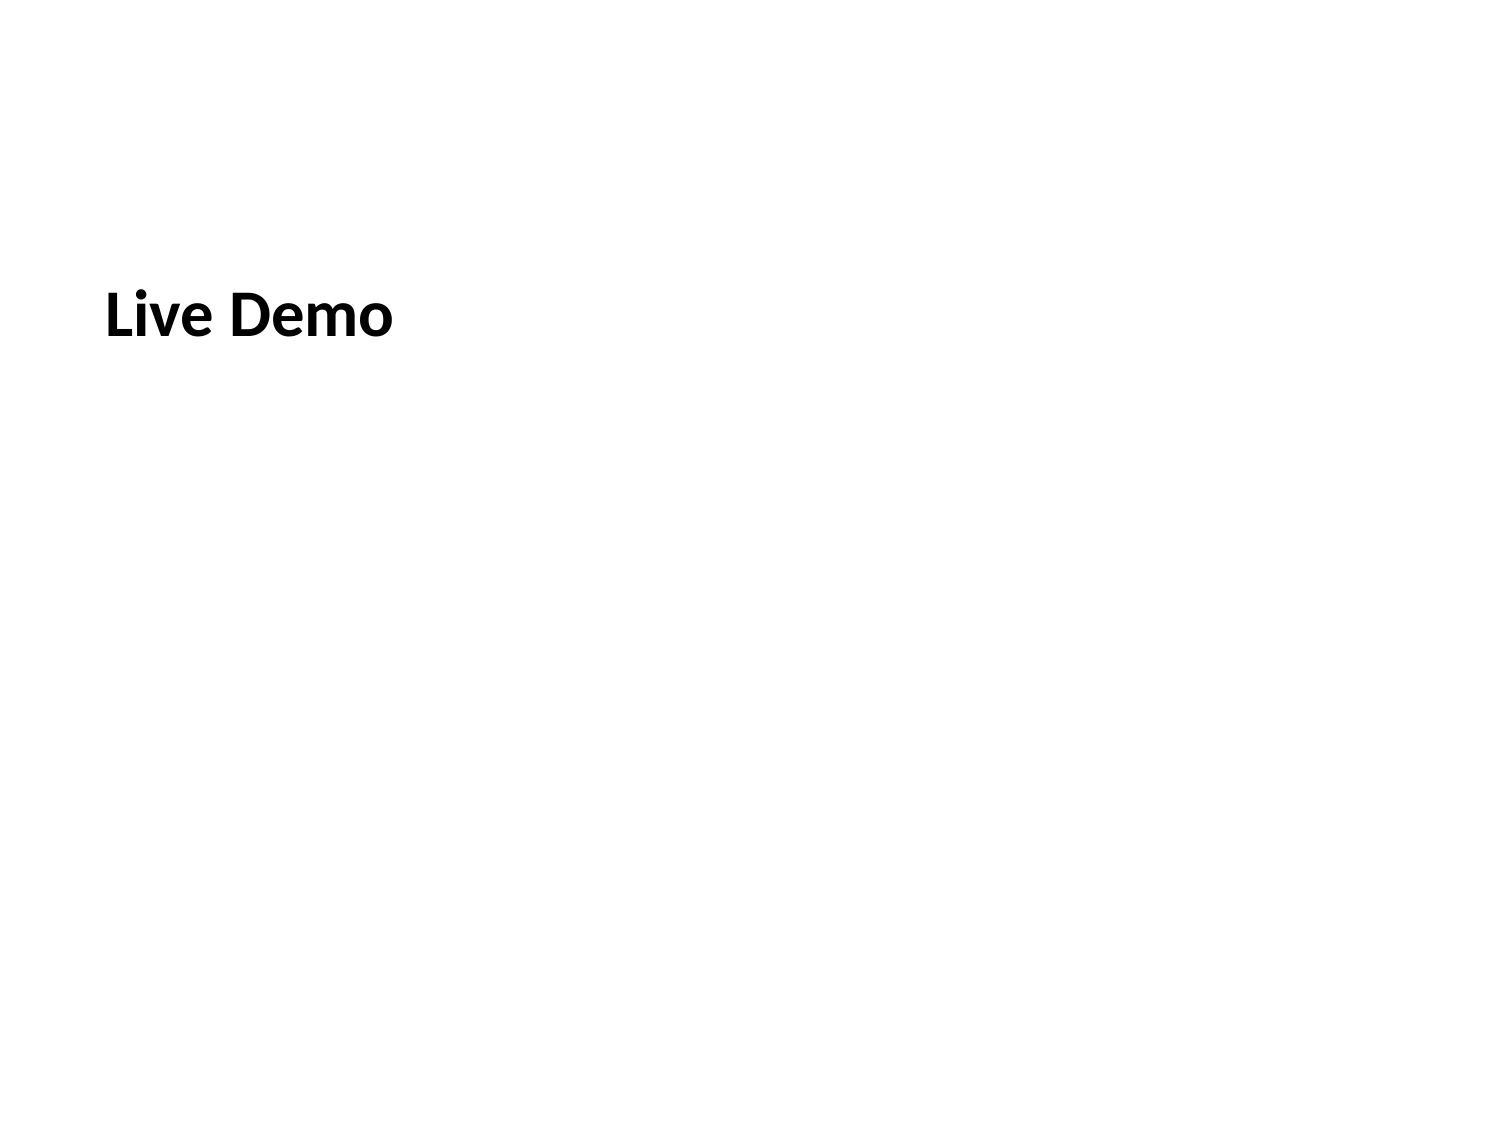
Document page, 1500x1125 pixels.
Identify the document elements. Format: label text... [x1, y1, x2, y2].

list Live Demo [75, 262, 1425, 1005]
